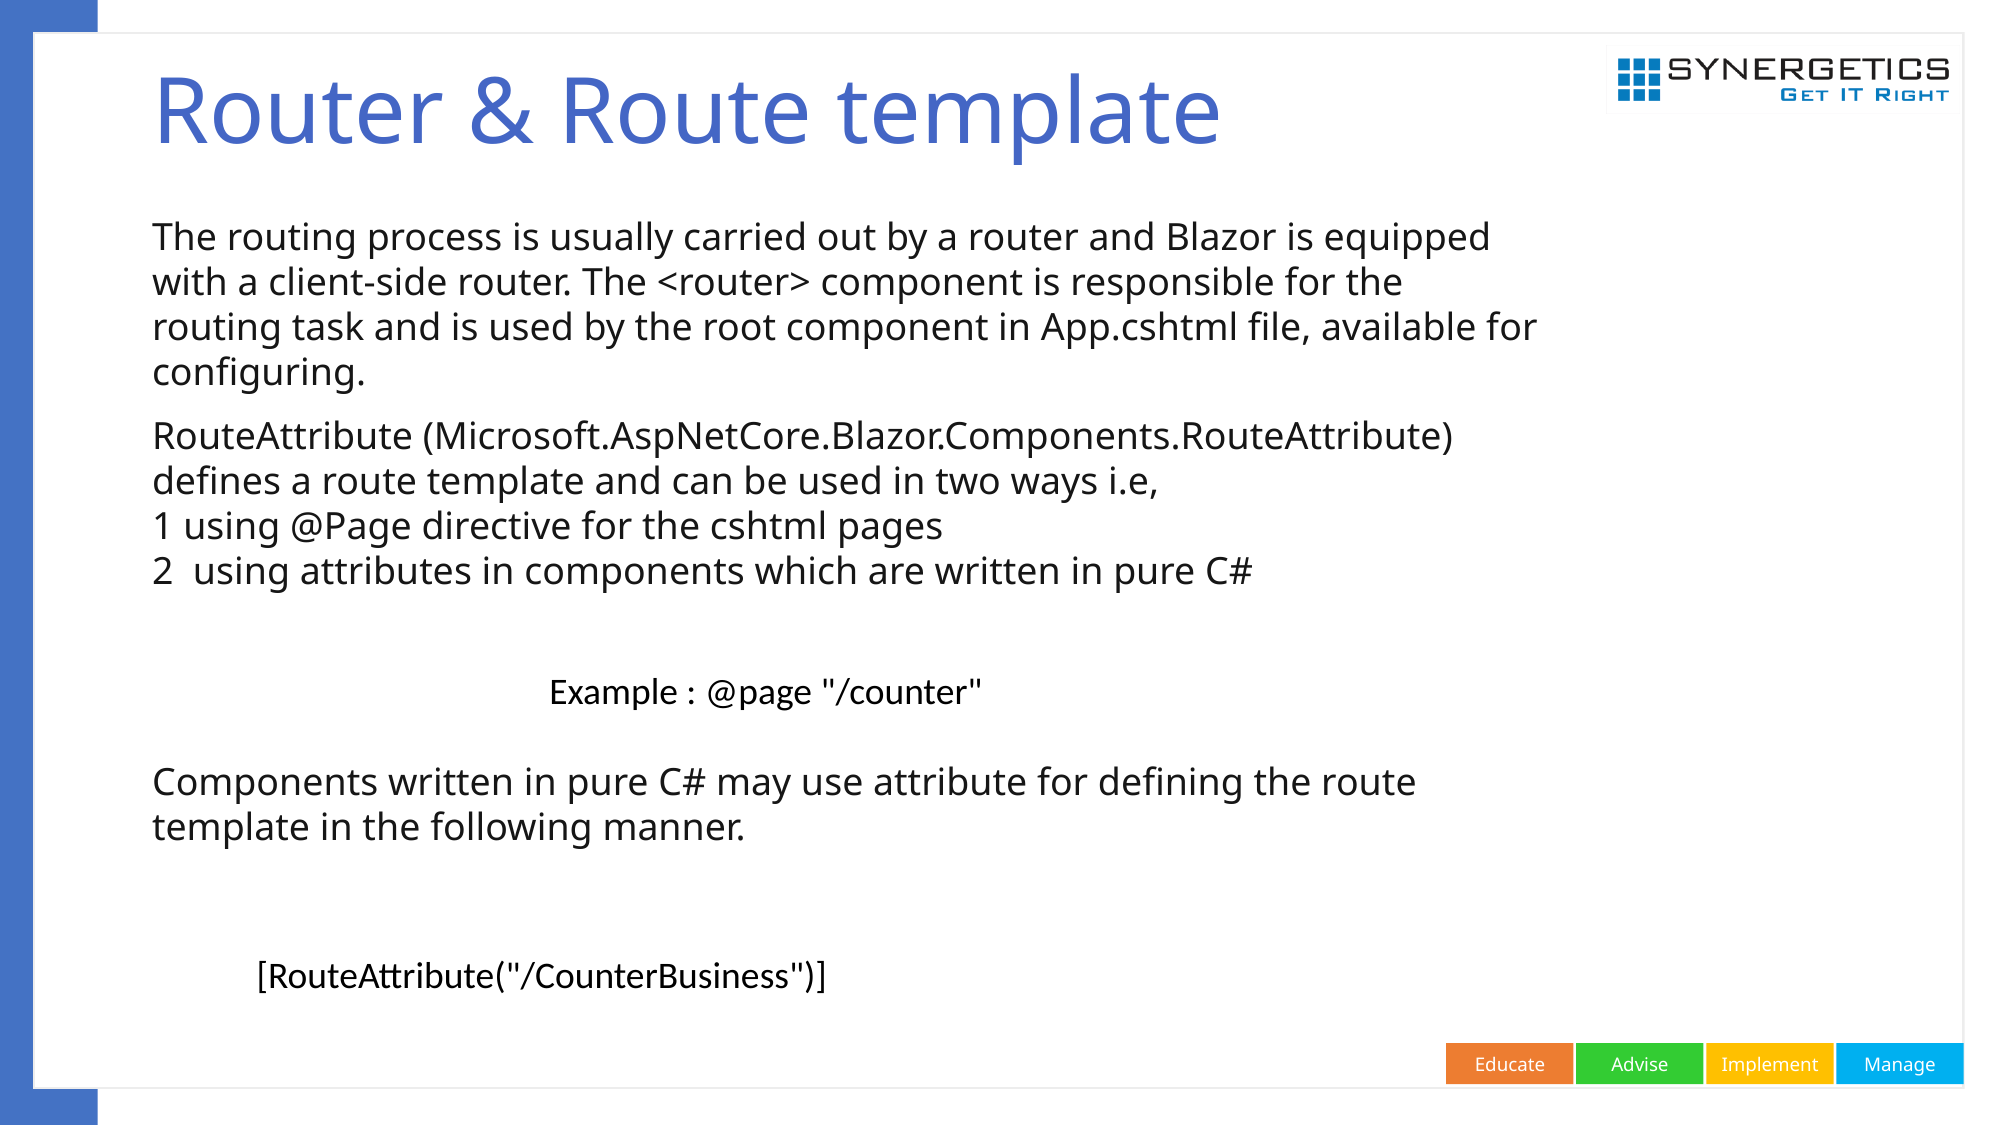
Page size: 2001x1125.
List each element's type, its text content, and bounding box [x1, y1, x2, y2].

text_box [RouteAttribute("/CounterBusiness")] [233, 944, 1234, 1004]
picture [1606, 45, 1960, 114]
text_box Components written in pure C# may use attribute for defining the route template in the following manner. [137, 750, 1572, 855]
title Router & Route template [137, 59, 1863, 278]
text_box The routing process is usually carried out by a router and Blazor is equipped with a client-side router. The <router> component is responsible for the routing task and is used by the root component in App.cshtml file, available for configuring. [137, 205, 1559, 401]
text_box Example : @page "/counter" [526, 659, 1526, 719]
text_box RouteAttribute (Microsoft.AspNetCore.Blazor.Components.RouteAttribute) defines a route template and can be used in two ways i.e, 1 using @Page directive for the cshtml pages 2 using attributes in components which are written in pure C# [137, 404, 1500, 600]
